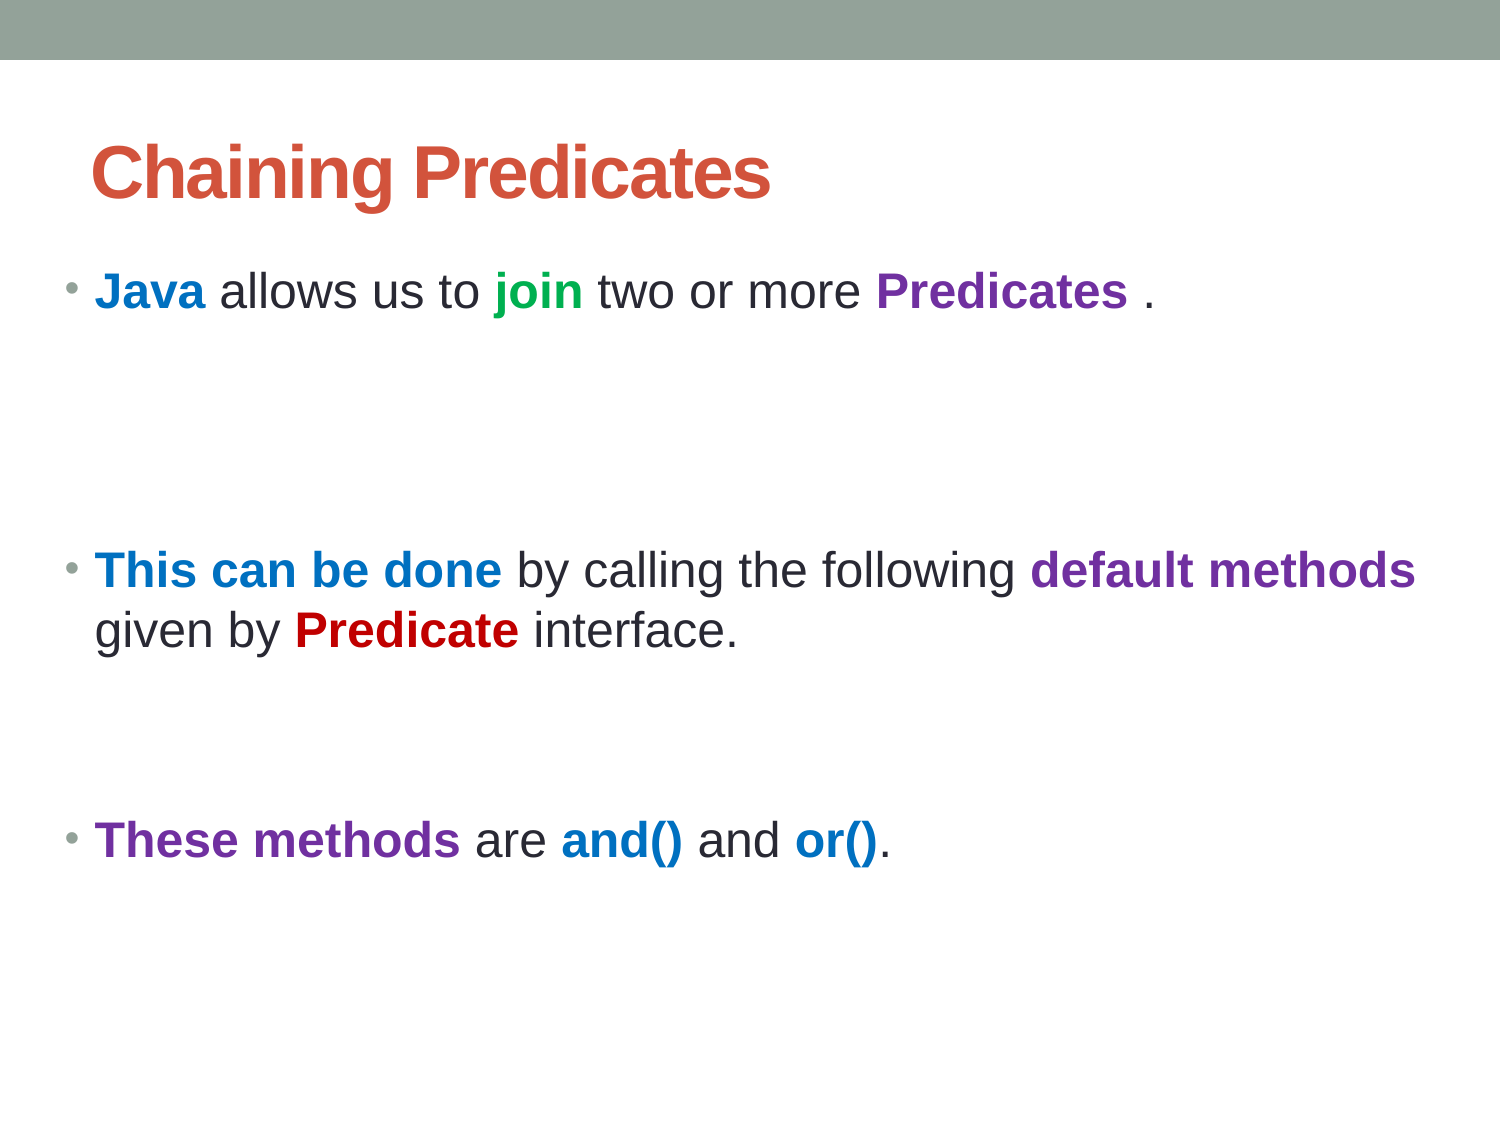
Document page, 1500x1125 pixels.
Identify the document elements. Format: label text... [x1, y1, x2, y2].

list Java allows us to join two or more Predicates . This can be done by calling the following default methods given by Predicate interface. These methods are and() and or(). [49, 250, 1445, 1047]
title Chaining Predicates [75, 87, 1425, 250]
